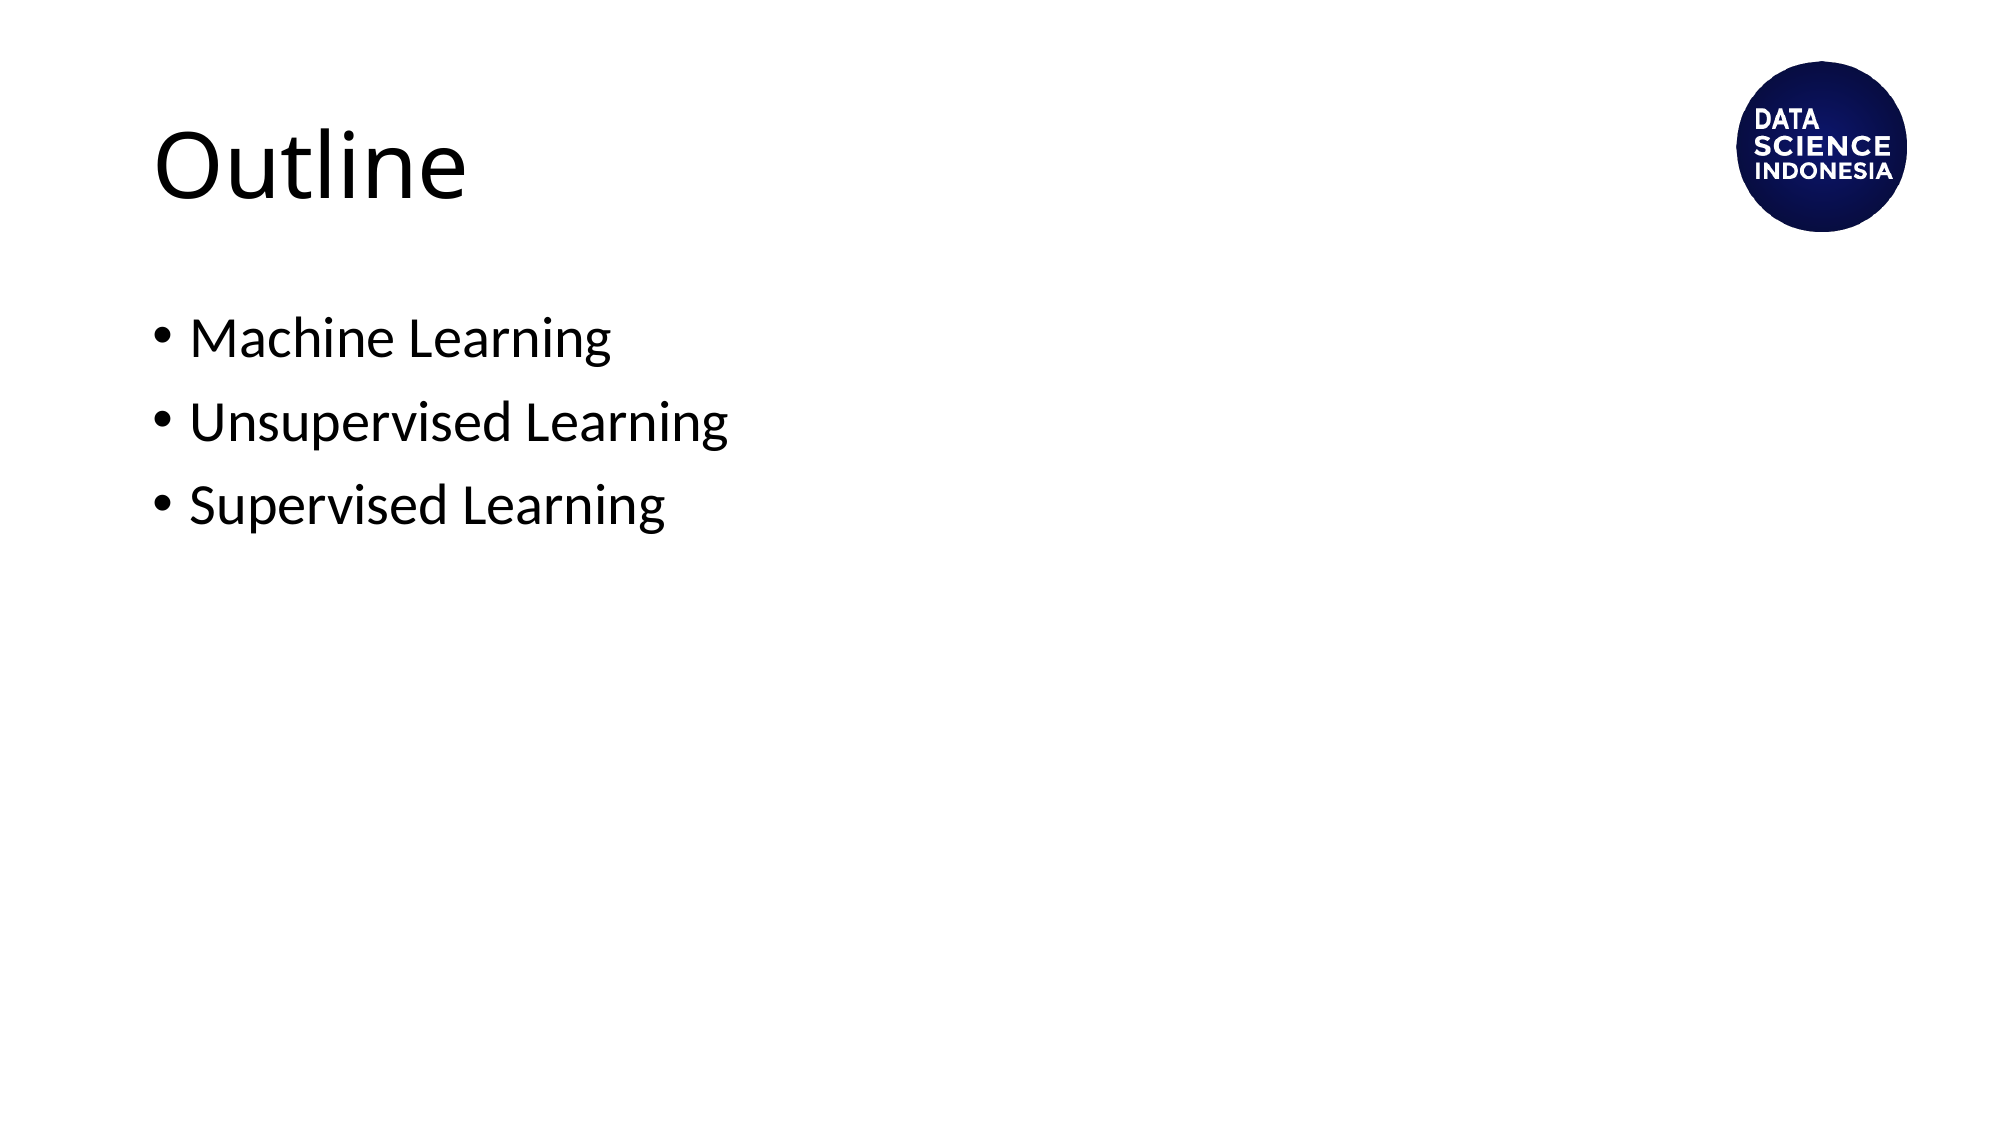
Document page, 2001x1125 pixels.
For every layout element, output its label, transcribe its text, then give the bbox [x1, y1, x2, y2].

picture [1736, 61, 1907, 232]
title Outline [137, 59, 1863, 278]
list Machine Learning Unsupervised Learning Supervised Learning [137, 299, 1863, 1014]
